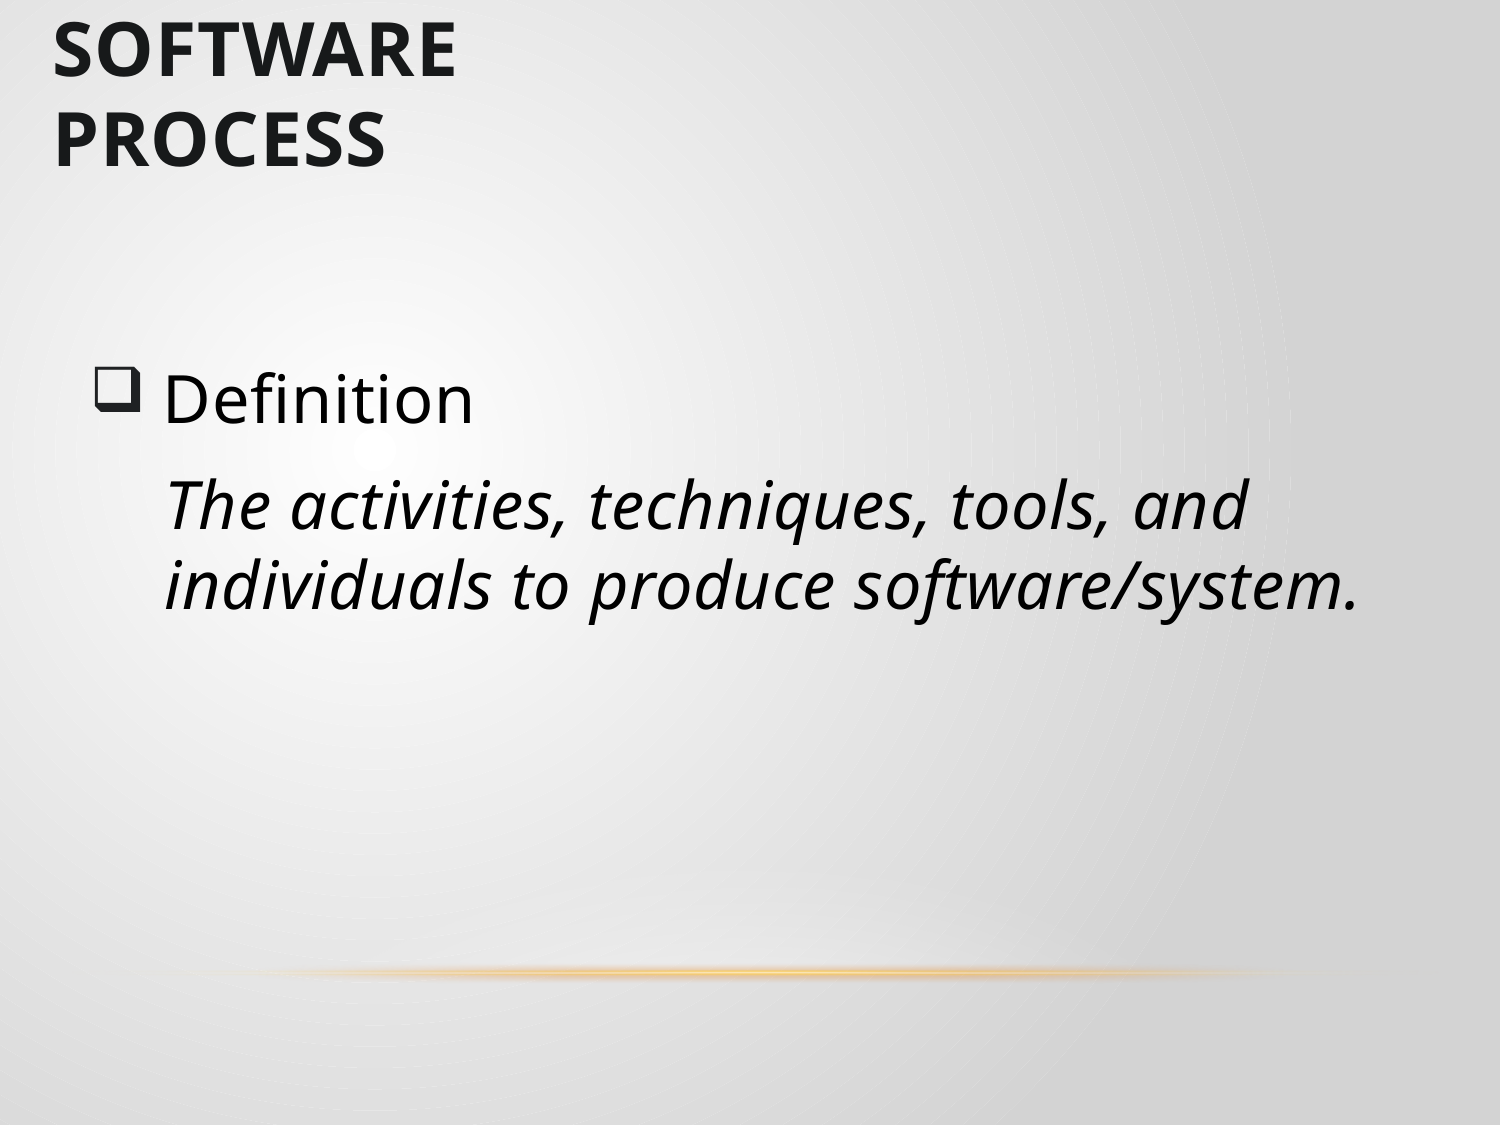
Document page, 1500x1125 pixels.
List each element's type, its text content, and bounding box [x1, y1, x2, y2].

text_box Software Process [37, 62, 773, 189]
picture [0, 0, 1500, 1125]
text_box Definition The activities, techniques, tools, and individuals to produce software/system. [74, 349, 1425, 894]
